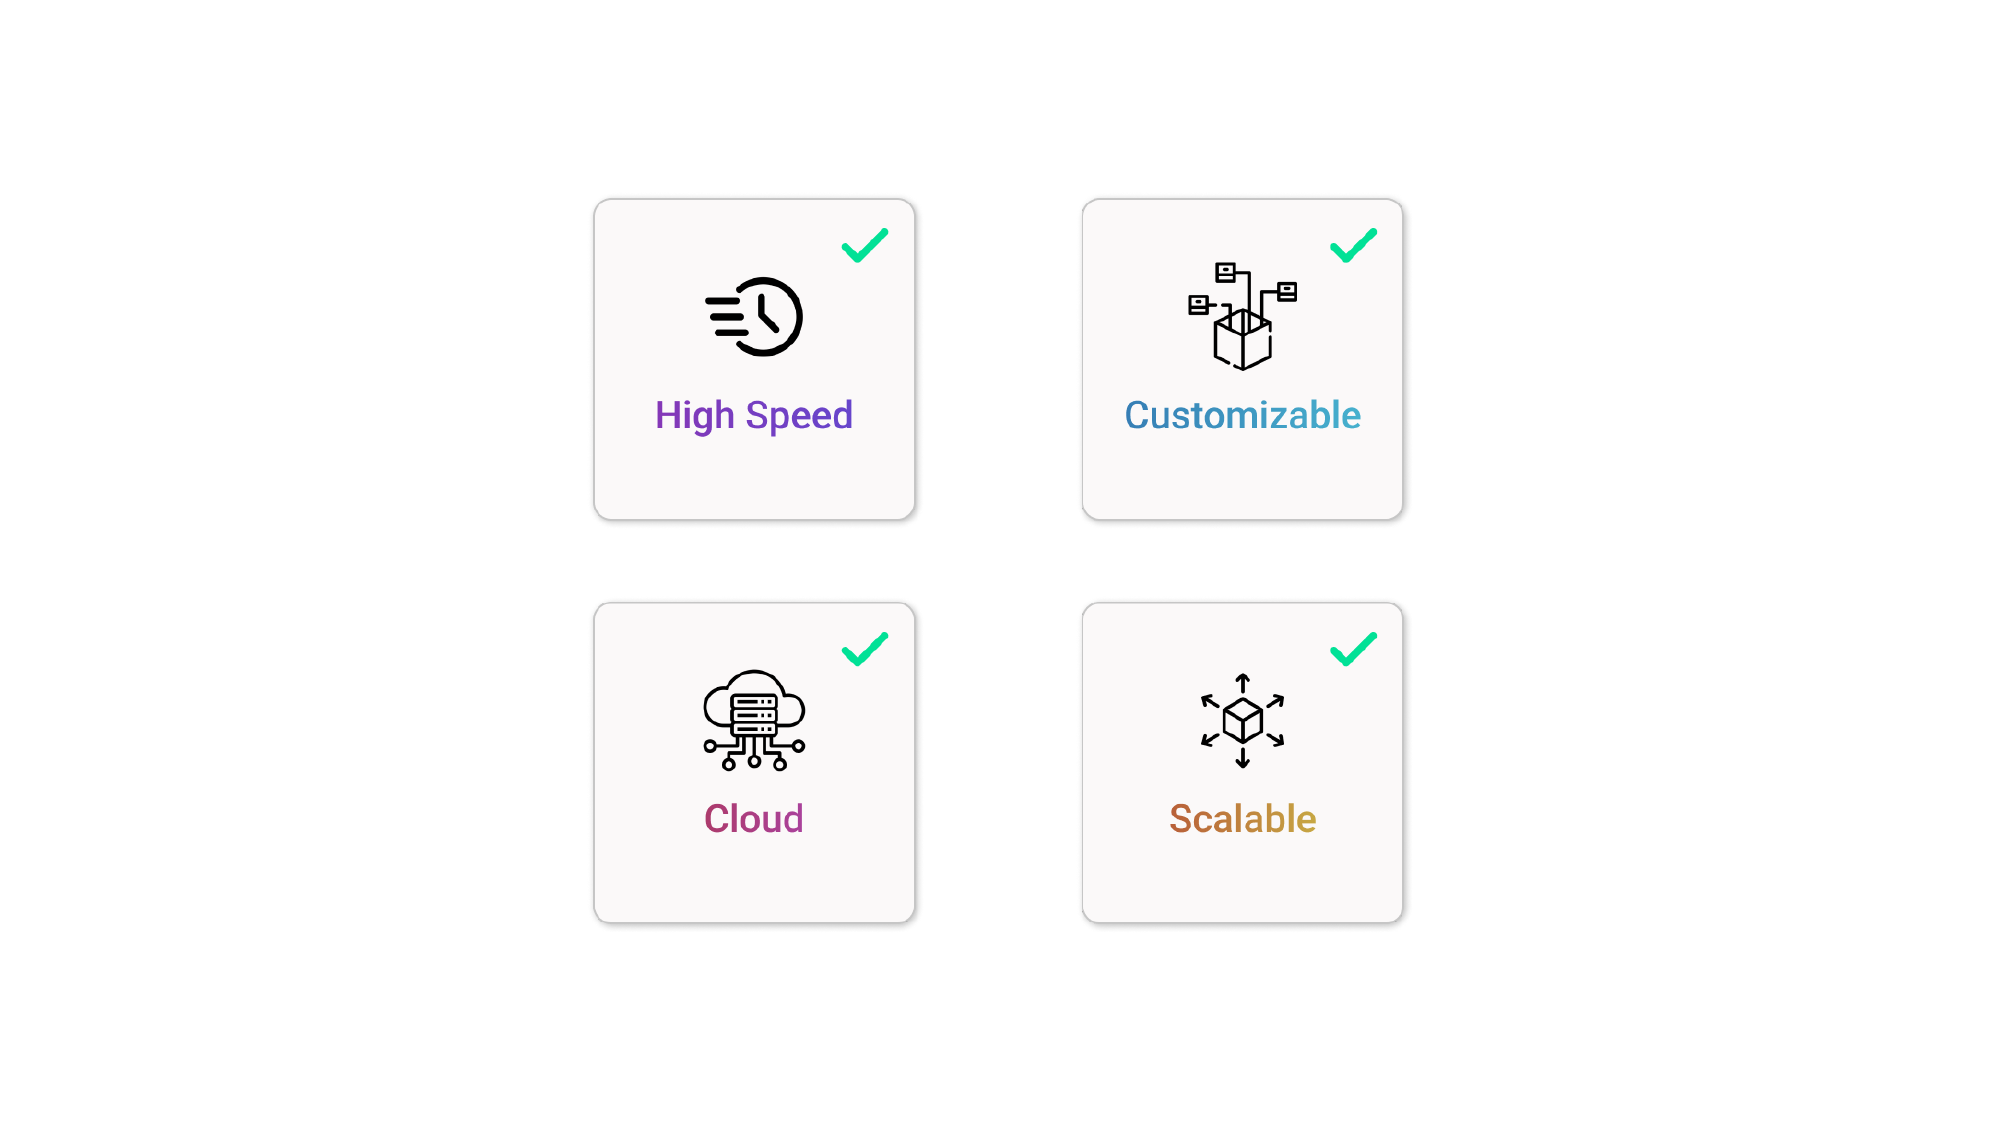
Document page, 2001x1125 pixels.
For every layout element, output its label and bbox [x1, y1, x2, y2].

picture [587, 192, 1413, 933]
